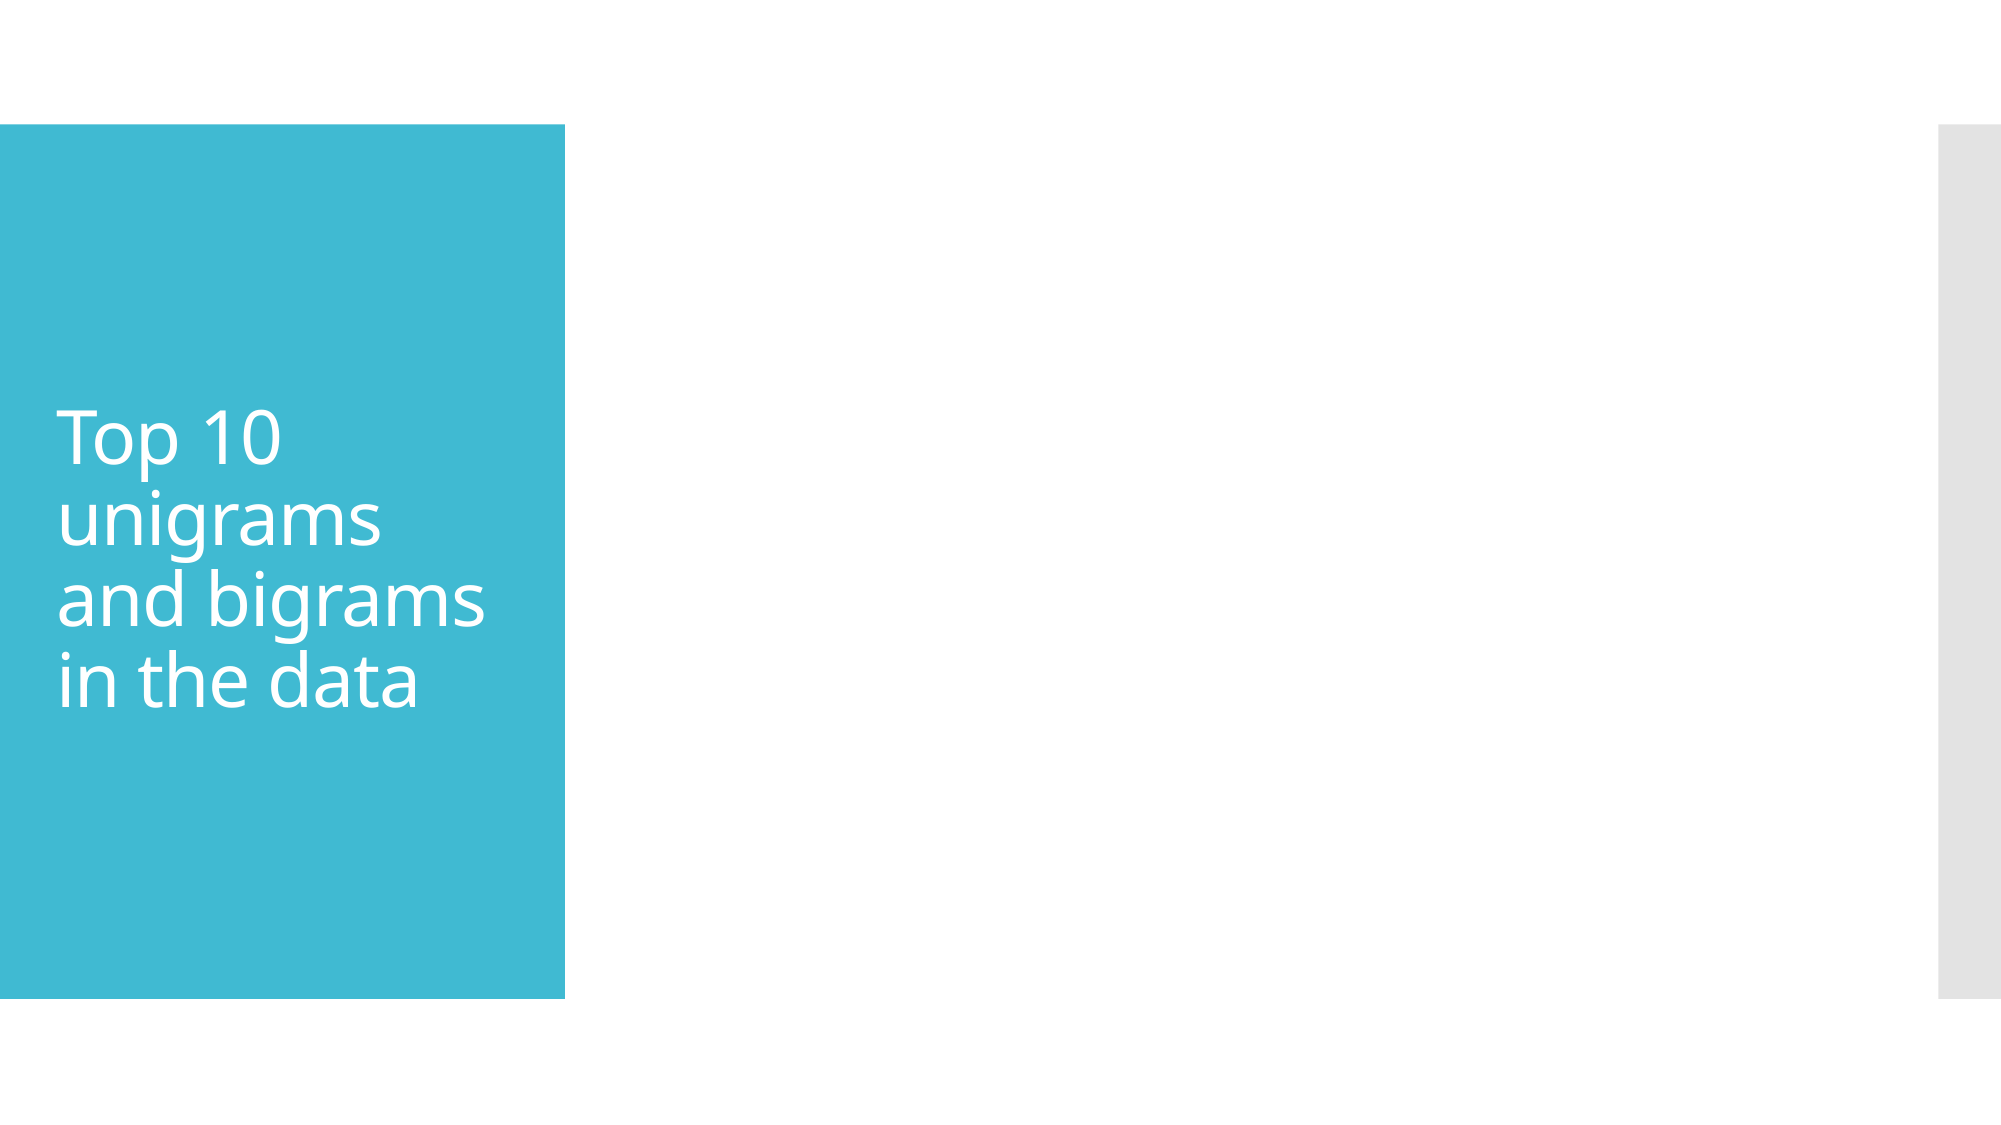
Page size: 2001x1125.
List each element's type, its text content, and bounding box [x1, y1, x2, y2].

title Top 10 unigrams and bigrams in the data [41, 184, 525, 940]
